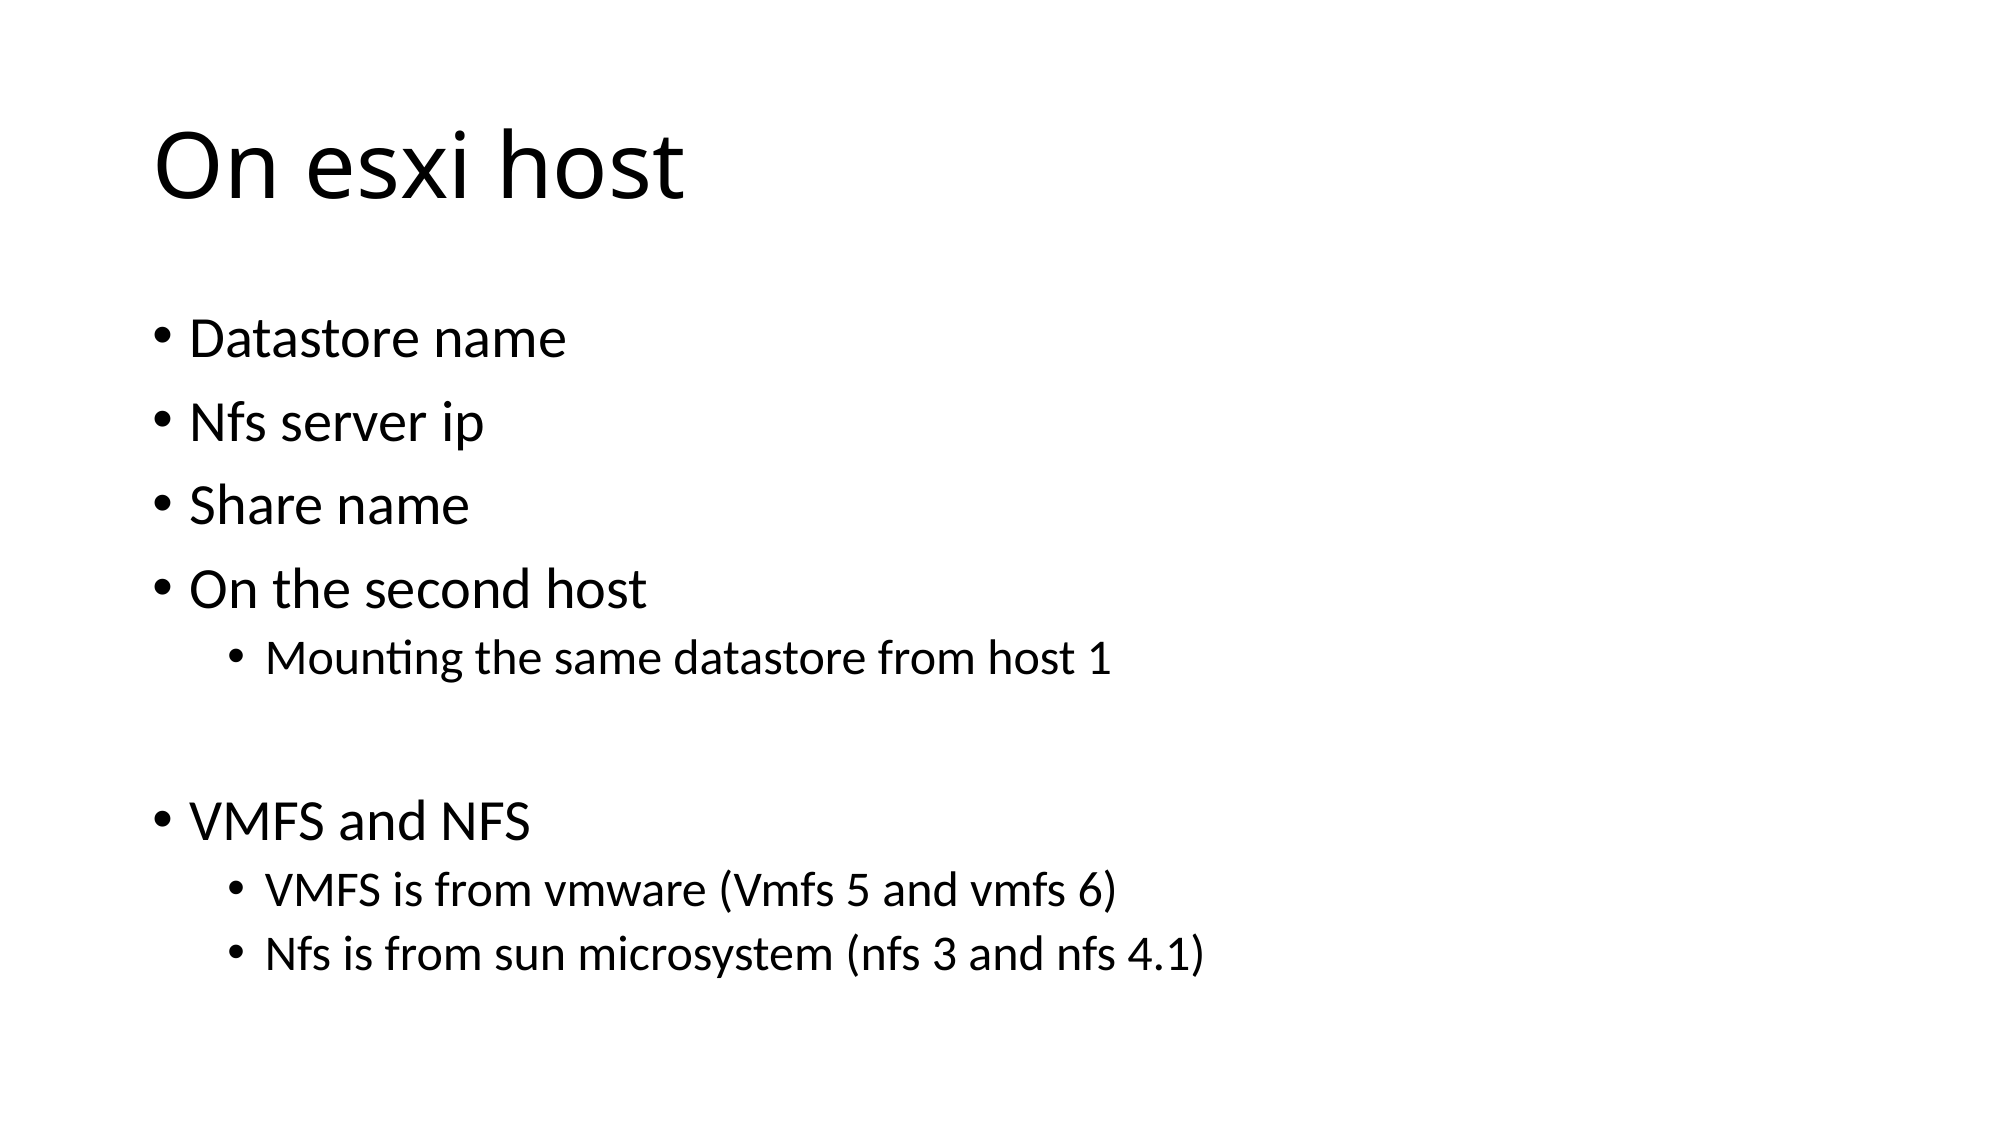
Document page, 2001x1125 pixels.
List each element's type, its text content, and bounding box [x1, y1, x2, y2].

list Datastore name Nfs server ip Share name On the second host Mounting the same datastore from host 1 VMFS and NFS VMFS is from vmware (Vmfs 5 and vmfs 6) Nfs is from sun microsystem (nfs 3 and nfs 4.1) [137, 299, 1863, 1014]
title On esxi host [137, 59, 1863, 278]
